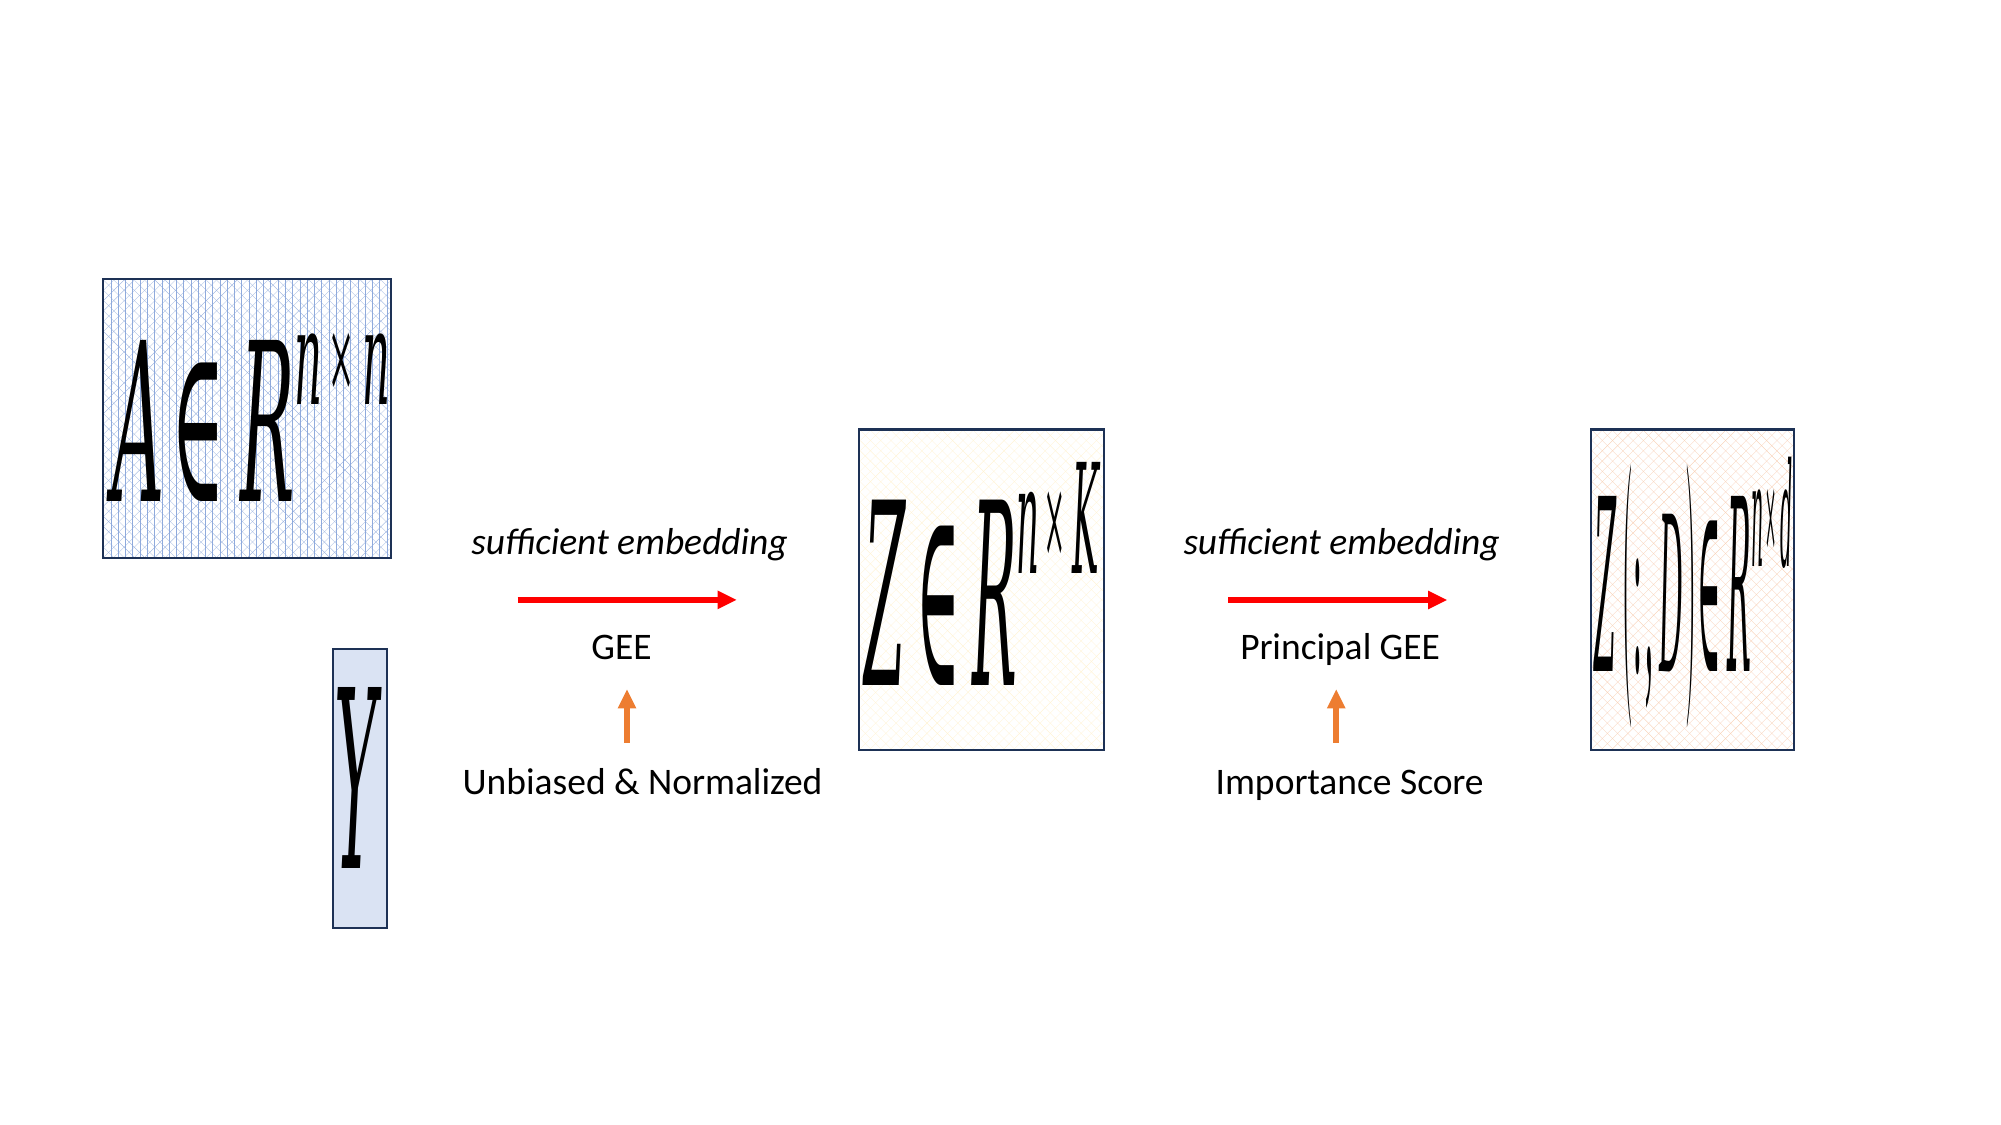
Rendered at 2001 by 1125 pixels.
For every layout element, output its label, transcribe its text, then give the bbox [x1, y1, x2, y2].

text_box sufficient embedding [1168, 509, 1543, 570]
text_box GEE [576, 614, 845, 675]
text_box Principal GEE [1225, 614, 1460, 675]
text_box [215, 356, 399, 597]
text_box sufficient embedding [456, 509, 828, 570]
text_box Unbiased & Normalized [447, 749, 845, 810]
text_box Importance Score [1200, 749, 1610, 810]
